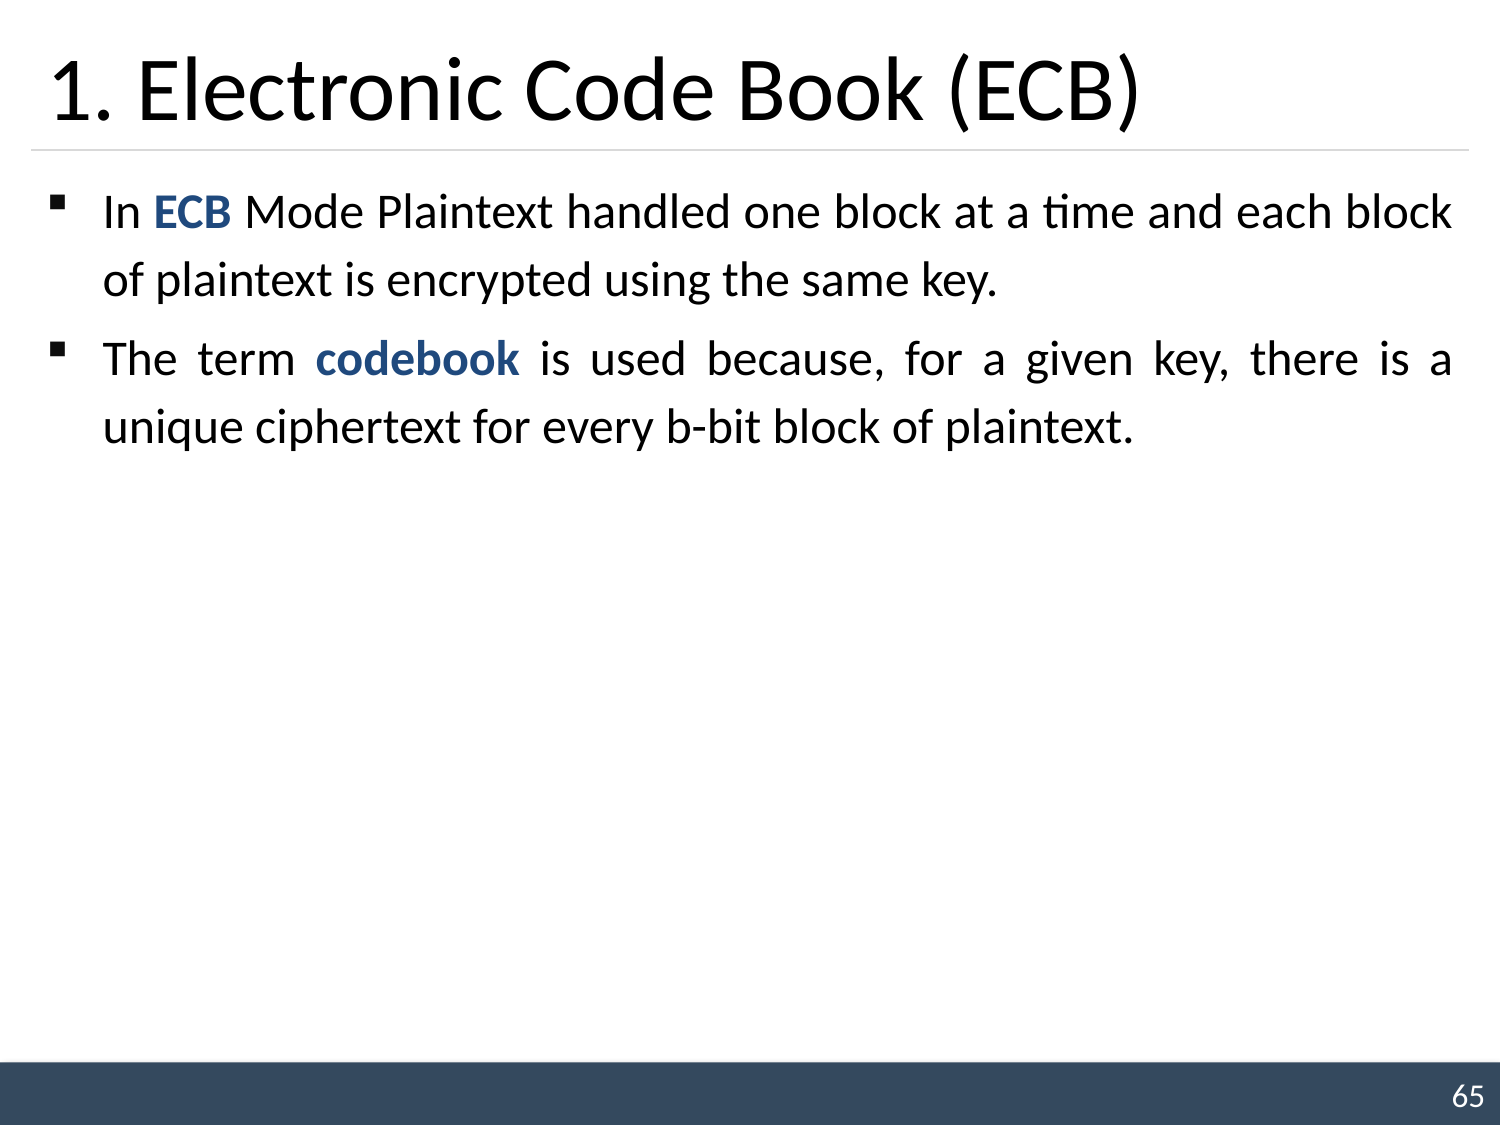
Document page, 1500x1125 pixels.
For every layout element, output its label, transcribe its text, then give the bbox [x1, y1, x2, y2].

list In ECB Mode Plaintext handled one block at a time and each block of plaintext is encrypted using the same key. The term codebook is used because, for a given key, there is a unique ciphertext for every b-bit block of plaintext. [31, 162, 1469, 1038]
title 1. Electronic Code Book (ECB) [31, 17, 1469, 150]
